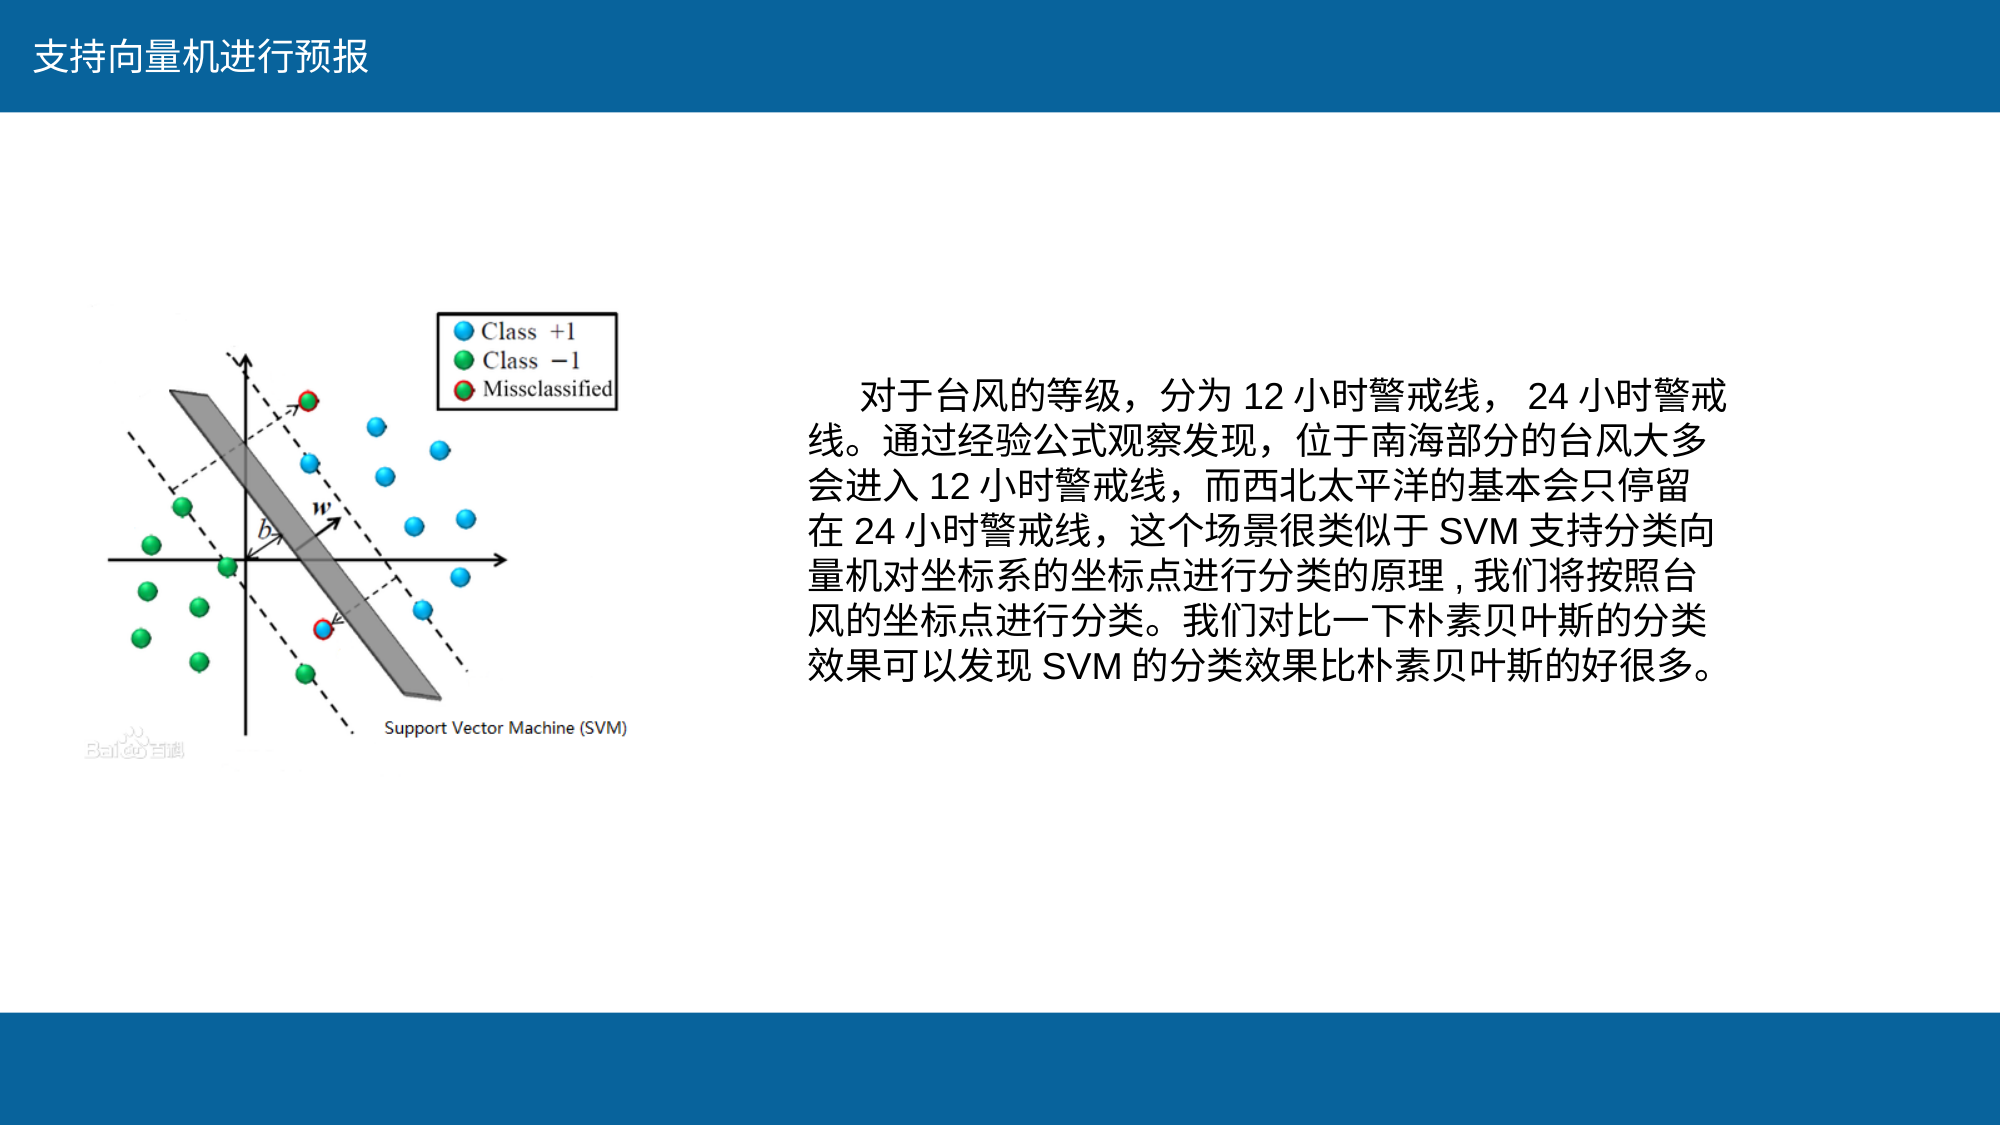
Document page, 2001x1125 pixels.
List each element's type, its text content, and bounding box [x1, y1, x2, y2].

text_box [0, 1011, 2000, 1125]
text_box 对于台风的等级，分为12小时警戒线，24小时警戒线。通过经验公式观察发现，位于南海部分的台风大多会进入12小时警戒线，而西北太平洋的基本会只停留在24小时警戒线，这个场景很类似于SVM支持分类向量机对坐标系的坐标点进行分类的原理,我们将按照台风的坐标点进行分类。我们对比一下朴素贝叶斯的分类效果可以发现SVM的分类效果比朴素贝叶斯的好很多。 [792, 364, 1744, 695]
picture [53, 277, 681, 785]
text_box [0, 0, 2000, 113]
text_box 支持向量机进行预报 [17, 25, 502, 86]
